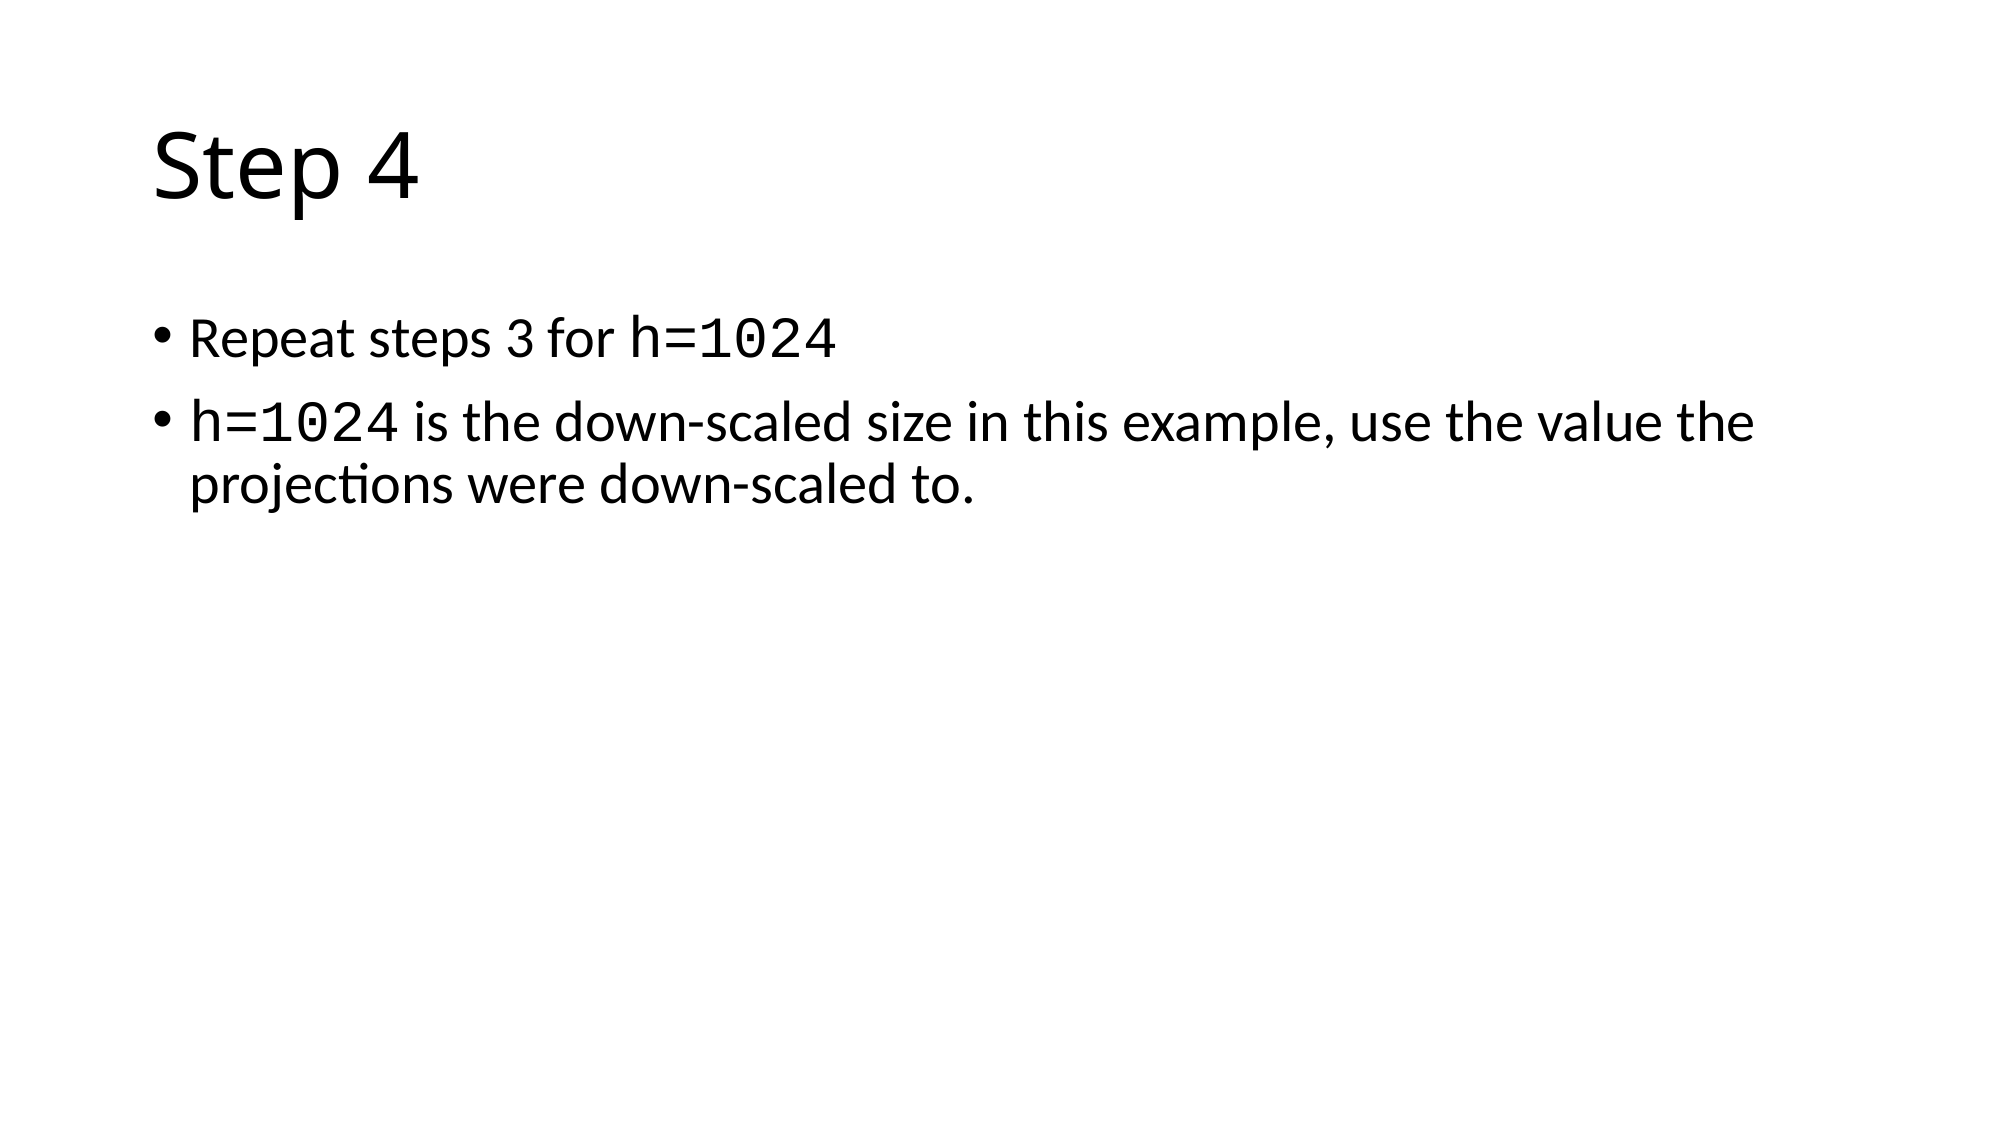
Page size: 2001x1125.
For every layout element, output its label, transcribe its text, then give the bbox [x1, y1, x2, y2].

list Repeat steps 3 for h=1024 h=1024 is the down-scaled size in this example, use the value the projections were down-scaled to. [137, 299, 1863, 1014]
title Step 4 [137, 59, 1863, 278]
